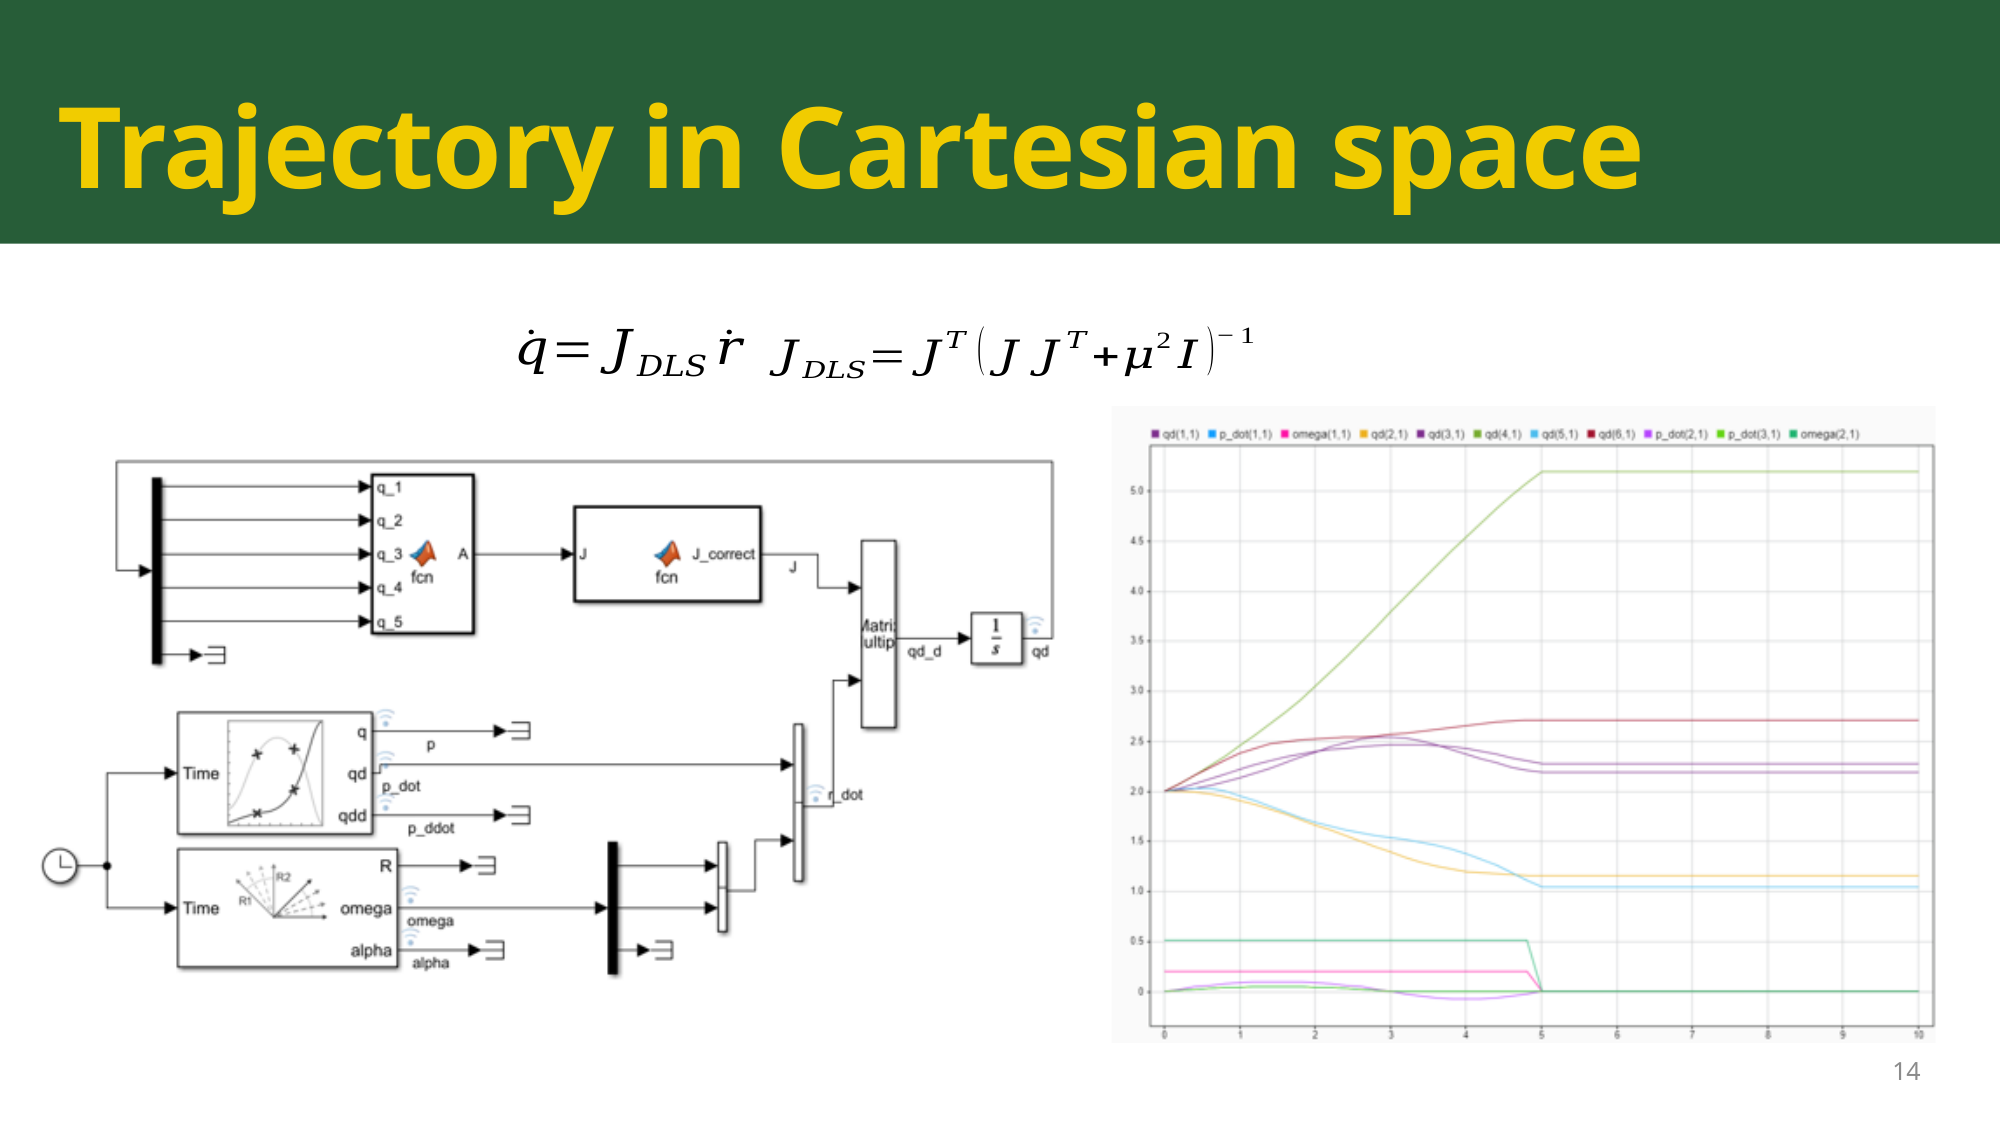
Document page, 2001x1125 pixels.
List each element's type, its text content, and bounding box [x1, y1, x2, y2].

picture [39, 406, 1955, 1043]
slide_number 14 [1448, 1043, 1936, 1103]
title Trajectory in Cartesian space [57, 91, 1936, 217]
